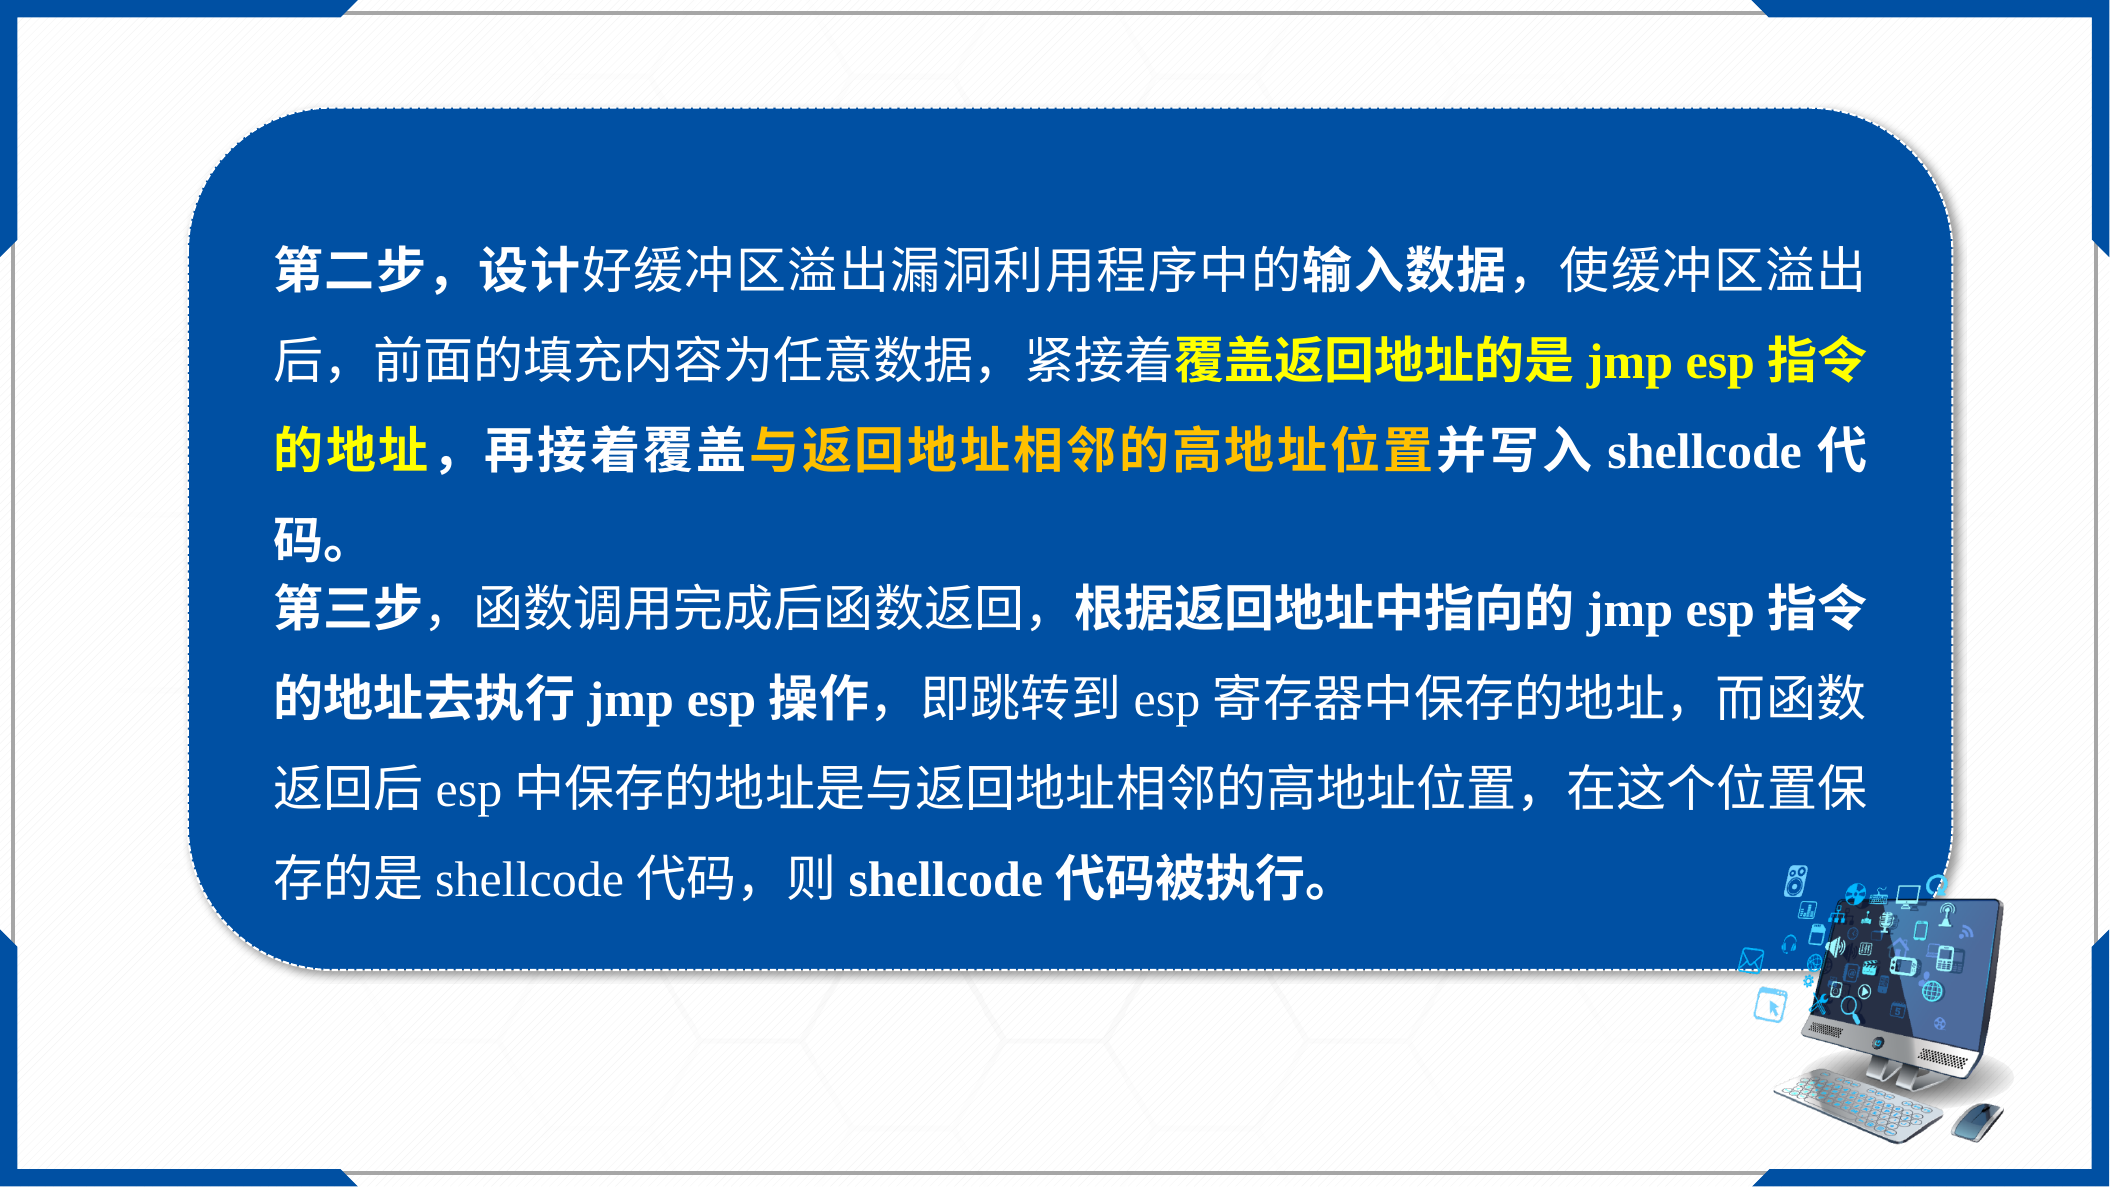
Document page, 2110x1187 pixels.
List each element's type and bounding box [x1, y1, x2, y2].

picture [80, 0, 2029, 1187]
text_box [187, 107, 1953, 970]
